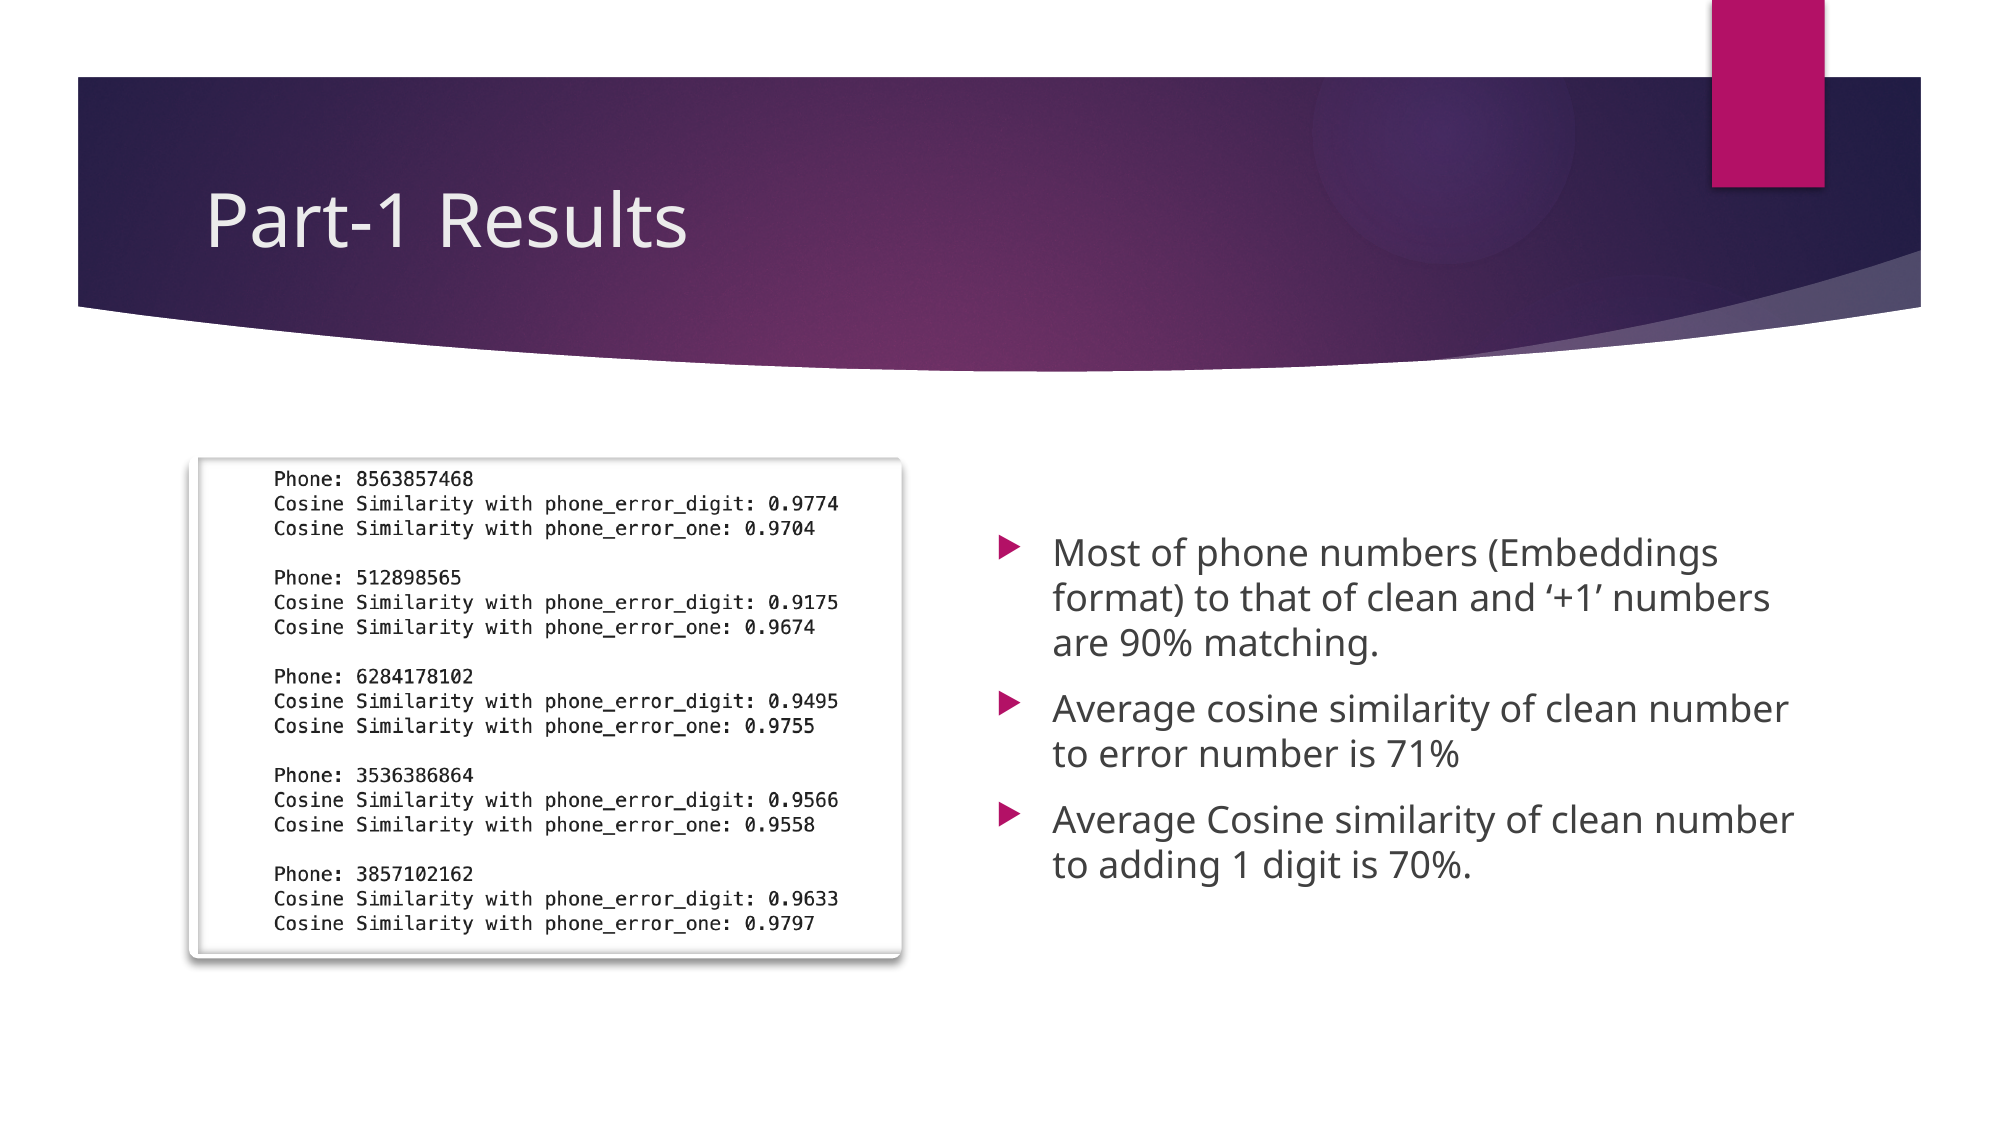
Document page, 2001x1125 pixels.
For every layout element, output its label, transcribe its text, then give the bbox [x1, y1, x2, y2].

title Part-1 Results [189, 159, 1627, 276]
list Most of phone numbers (Embeddings format) to that of clean and ‘+1’ numbers are 90% matching. Average cosine similarity of clean number to error number is 71% Average Cosine similarity of clean number to adding 1 digit is 70%. [981, 427, 1837, 988]
picture [188, 455, 902, 959]
